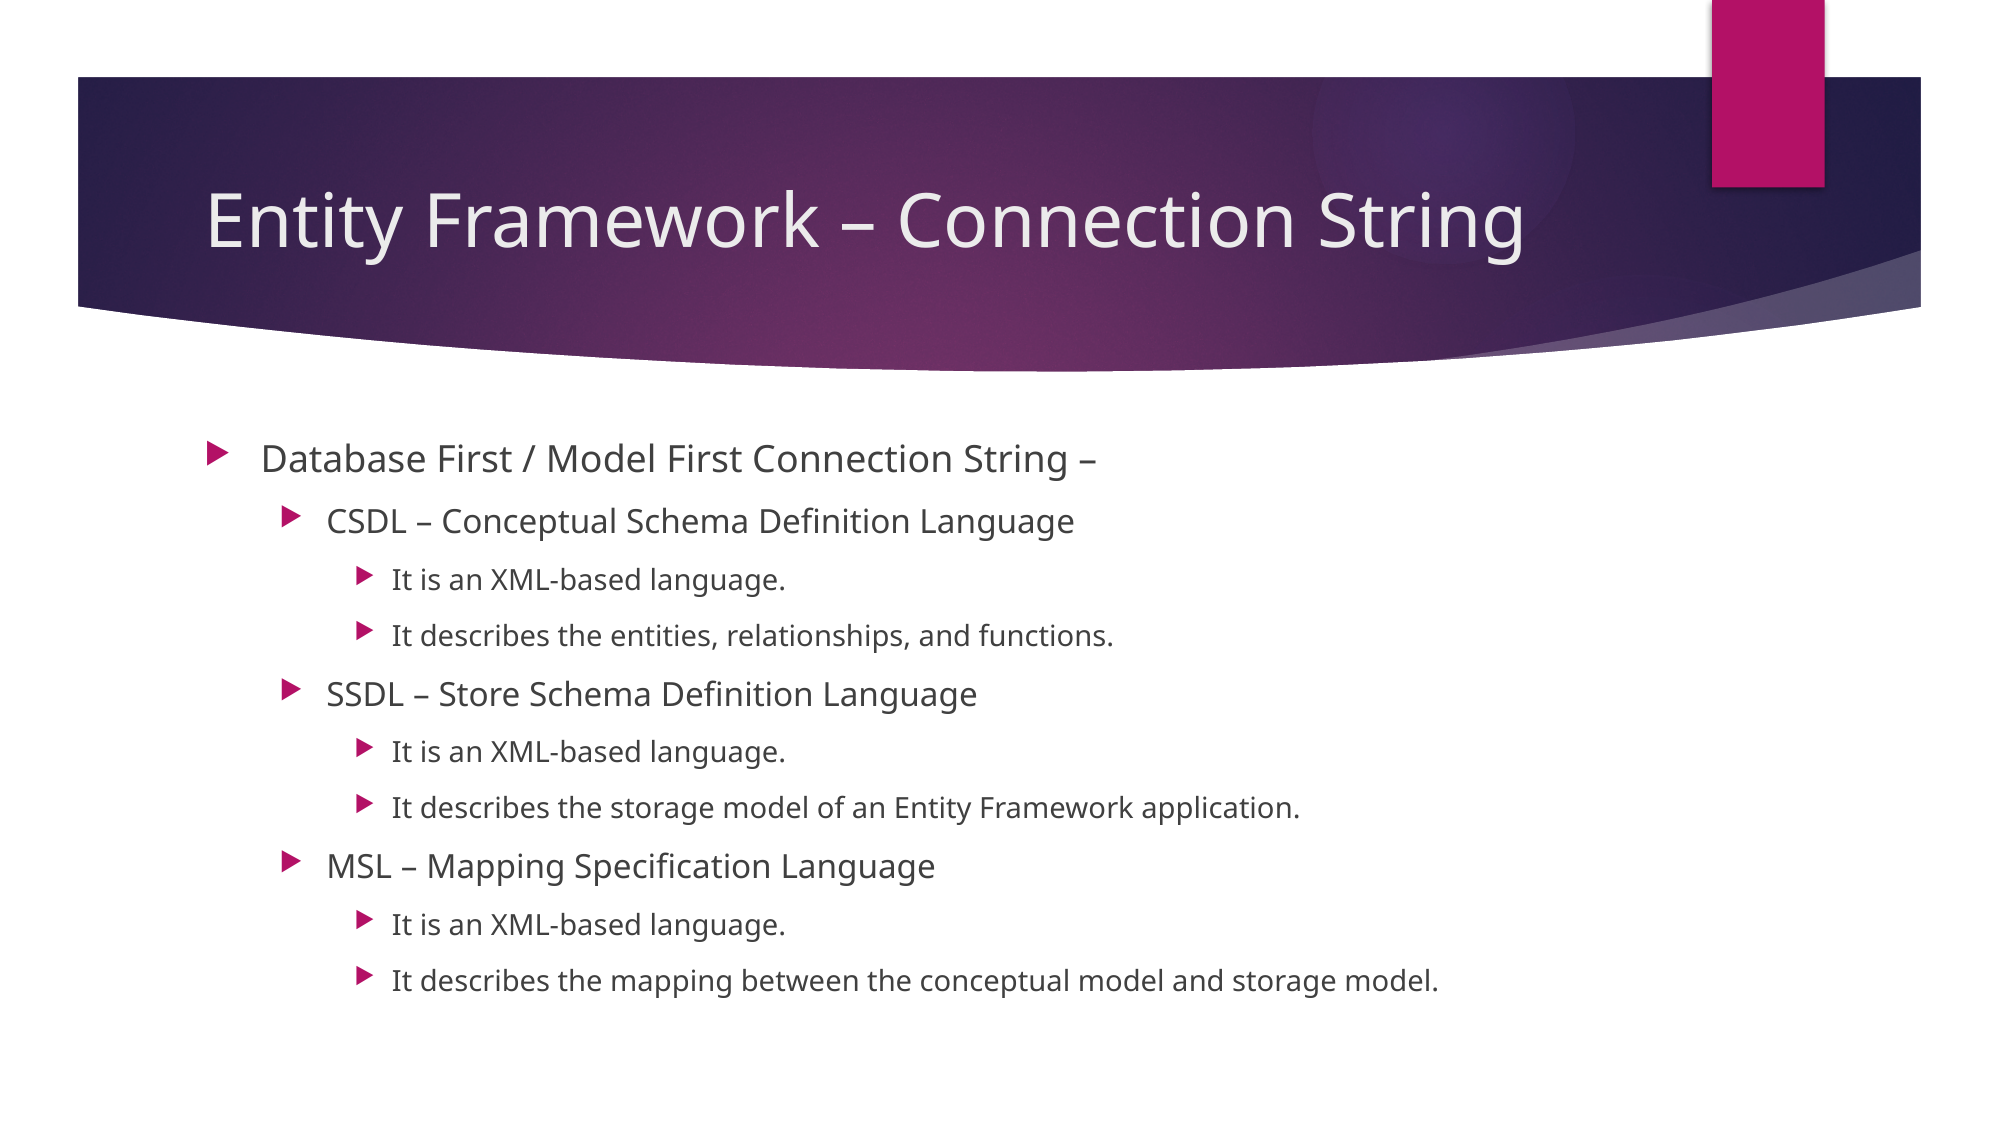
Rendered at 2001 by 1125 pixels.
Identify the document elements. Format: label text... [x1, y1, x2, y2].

list Database First / Model First Connection String – CSDL – Conceptual Schema Definition Language It is an XML-based language. It describes the entities, relationships, and functions. SSDL – Store Schema Definition Language It is an XML-based language. It describes the storage model of an Entity Framework application. MSL – Mapping Specification Language It is an XML-based language. It describes the mapping between the conceptual model and storage model. [189, 427, 1638, 1083]
title Entity Framework – Connection String [189, 159, 1627, 276]
